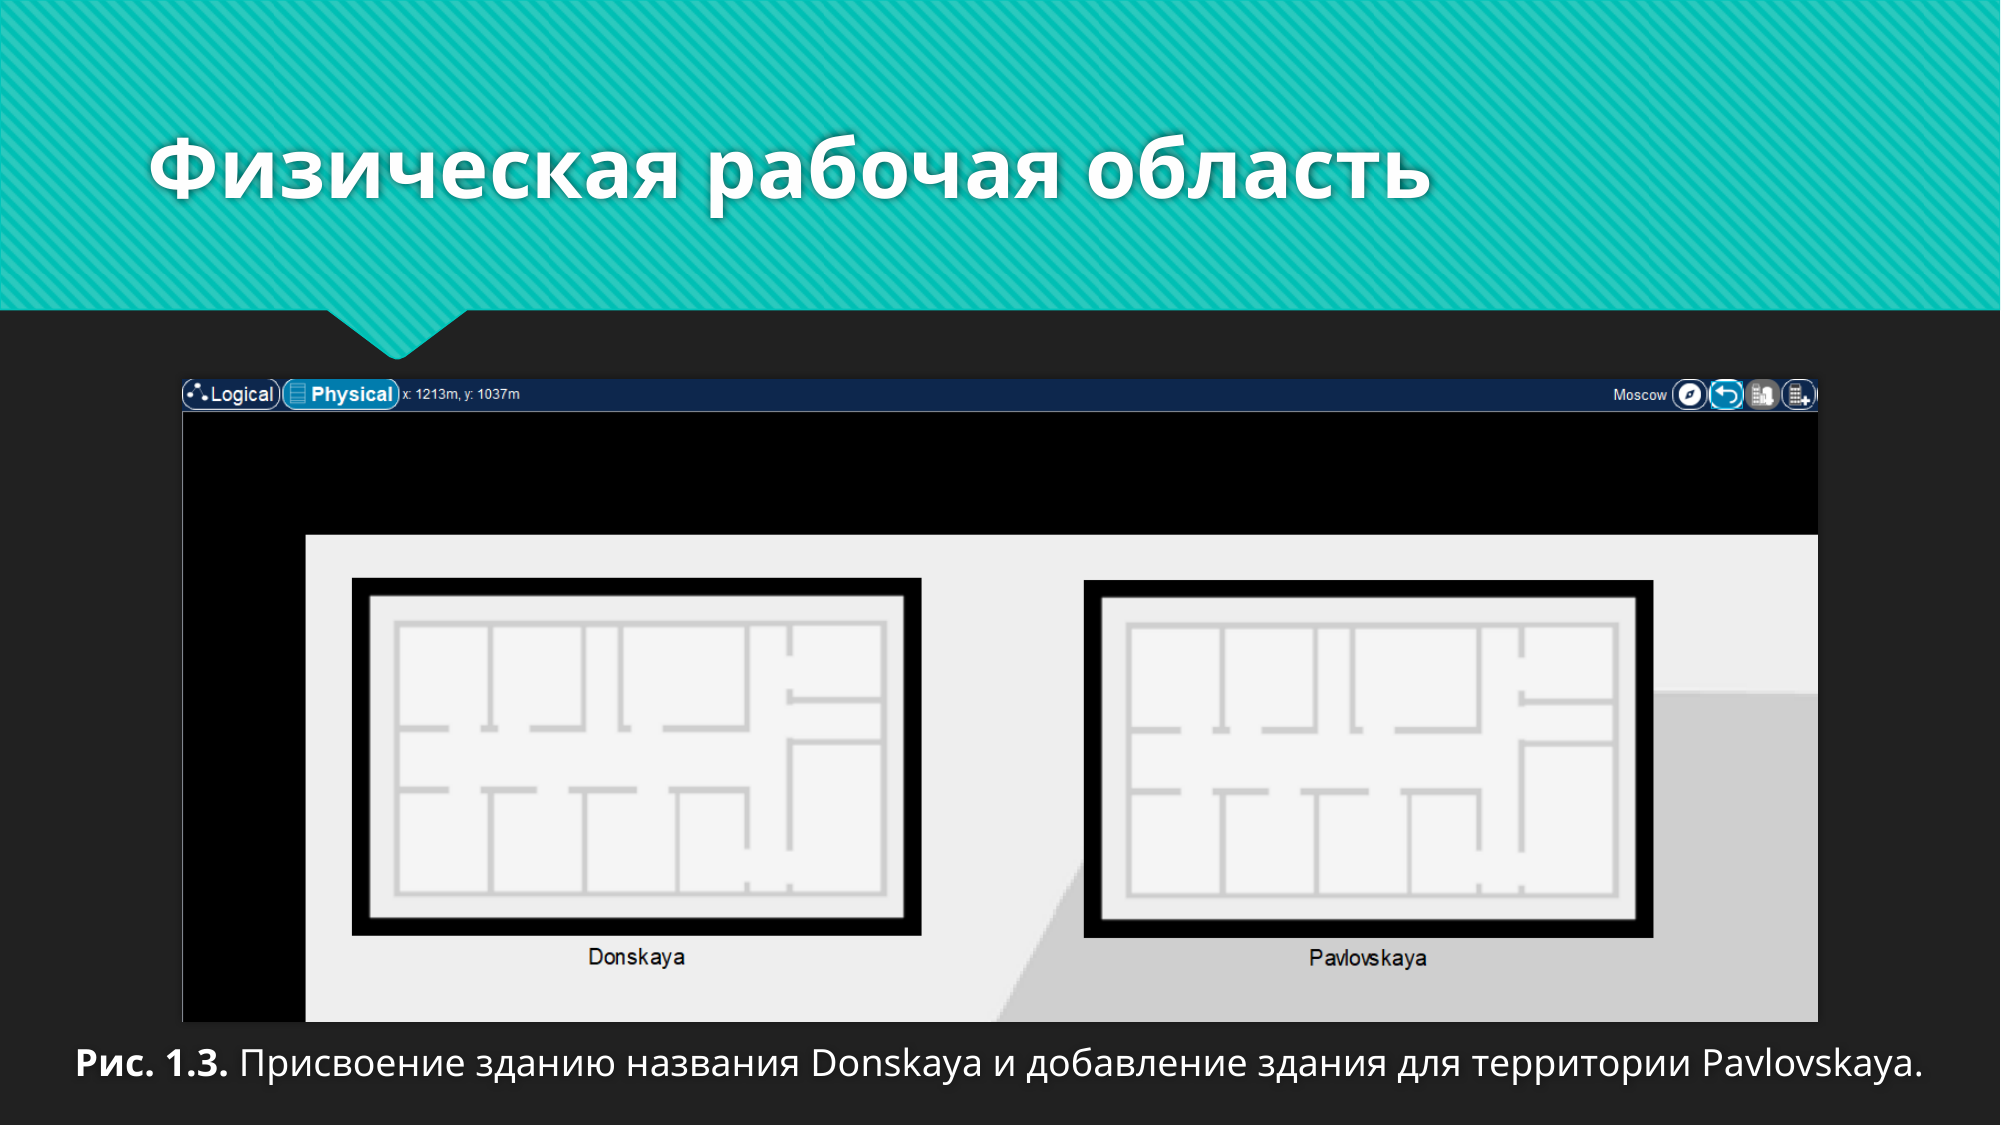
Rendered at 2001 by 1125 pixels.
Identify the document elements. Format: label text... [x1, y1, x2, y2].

text_box Рис. 1.3. Присвоение зданию названия Donskaya и добавление здания для территории Pavlovskaya. [0, 1014, 2000, 1108]
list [182, 378, 1818, 1022]
title Физическая рабочая область [132, 103, 1868, 223]
